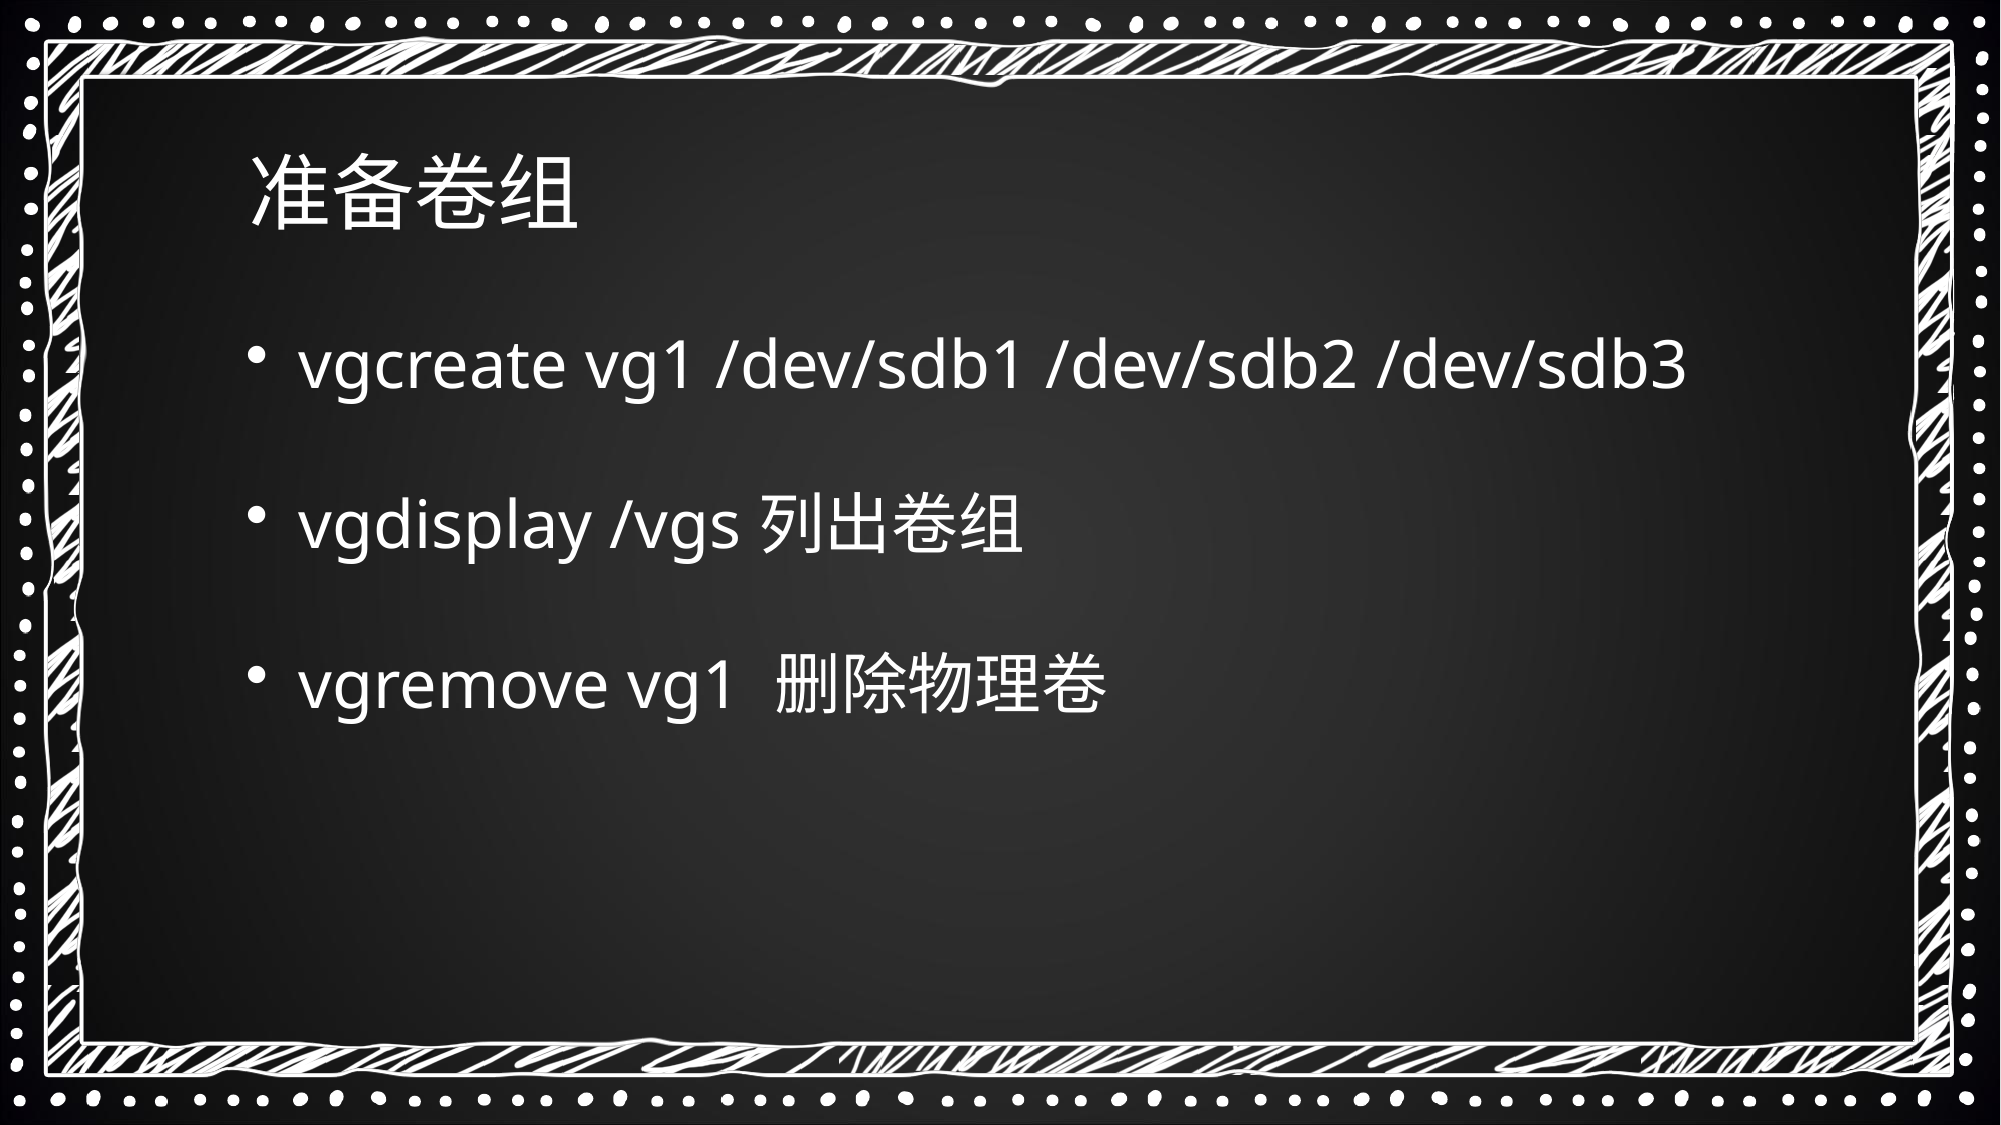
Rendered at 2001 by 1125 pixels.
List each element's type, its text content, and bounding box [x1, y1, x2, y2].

text_box 准备卷组 [240, 133, 1530, 248]
picture [0, 0, 2001, 1125]
text_box vgcreate vg1 /dev/sdb1 /dev/sdb2 /dev/sdb3 vgdisplay /vgs列出卷组 vgremove vg1 删除物理卷 [238, 314, 1863, 730]
